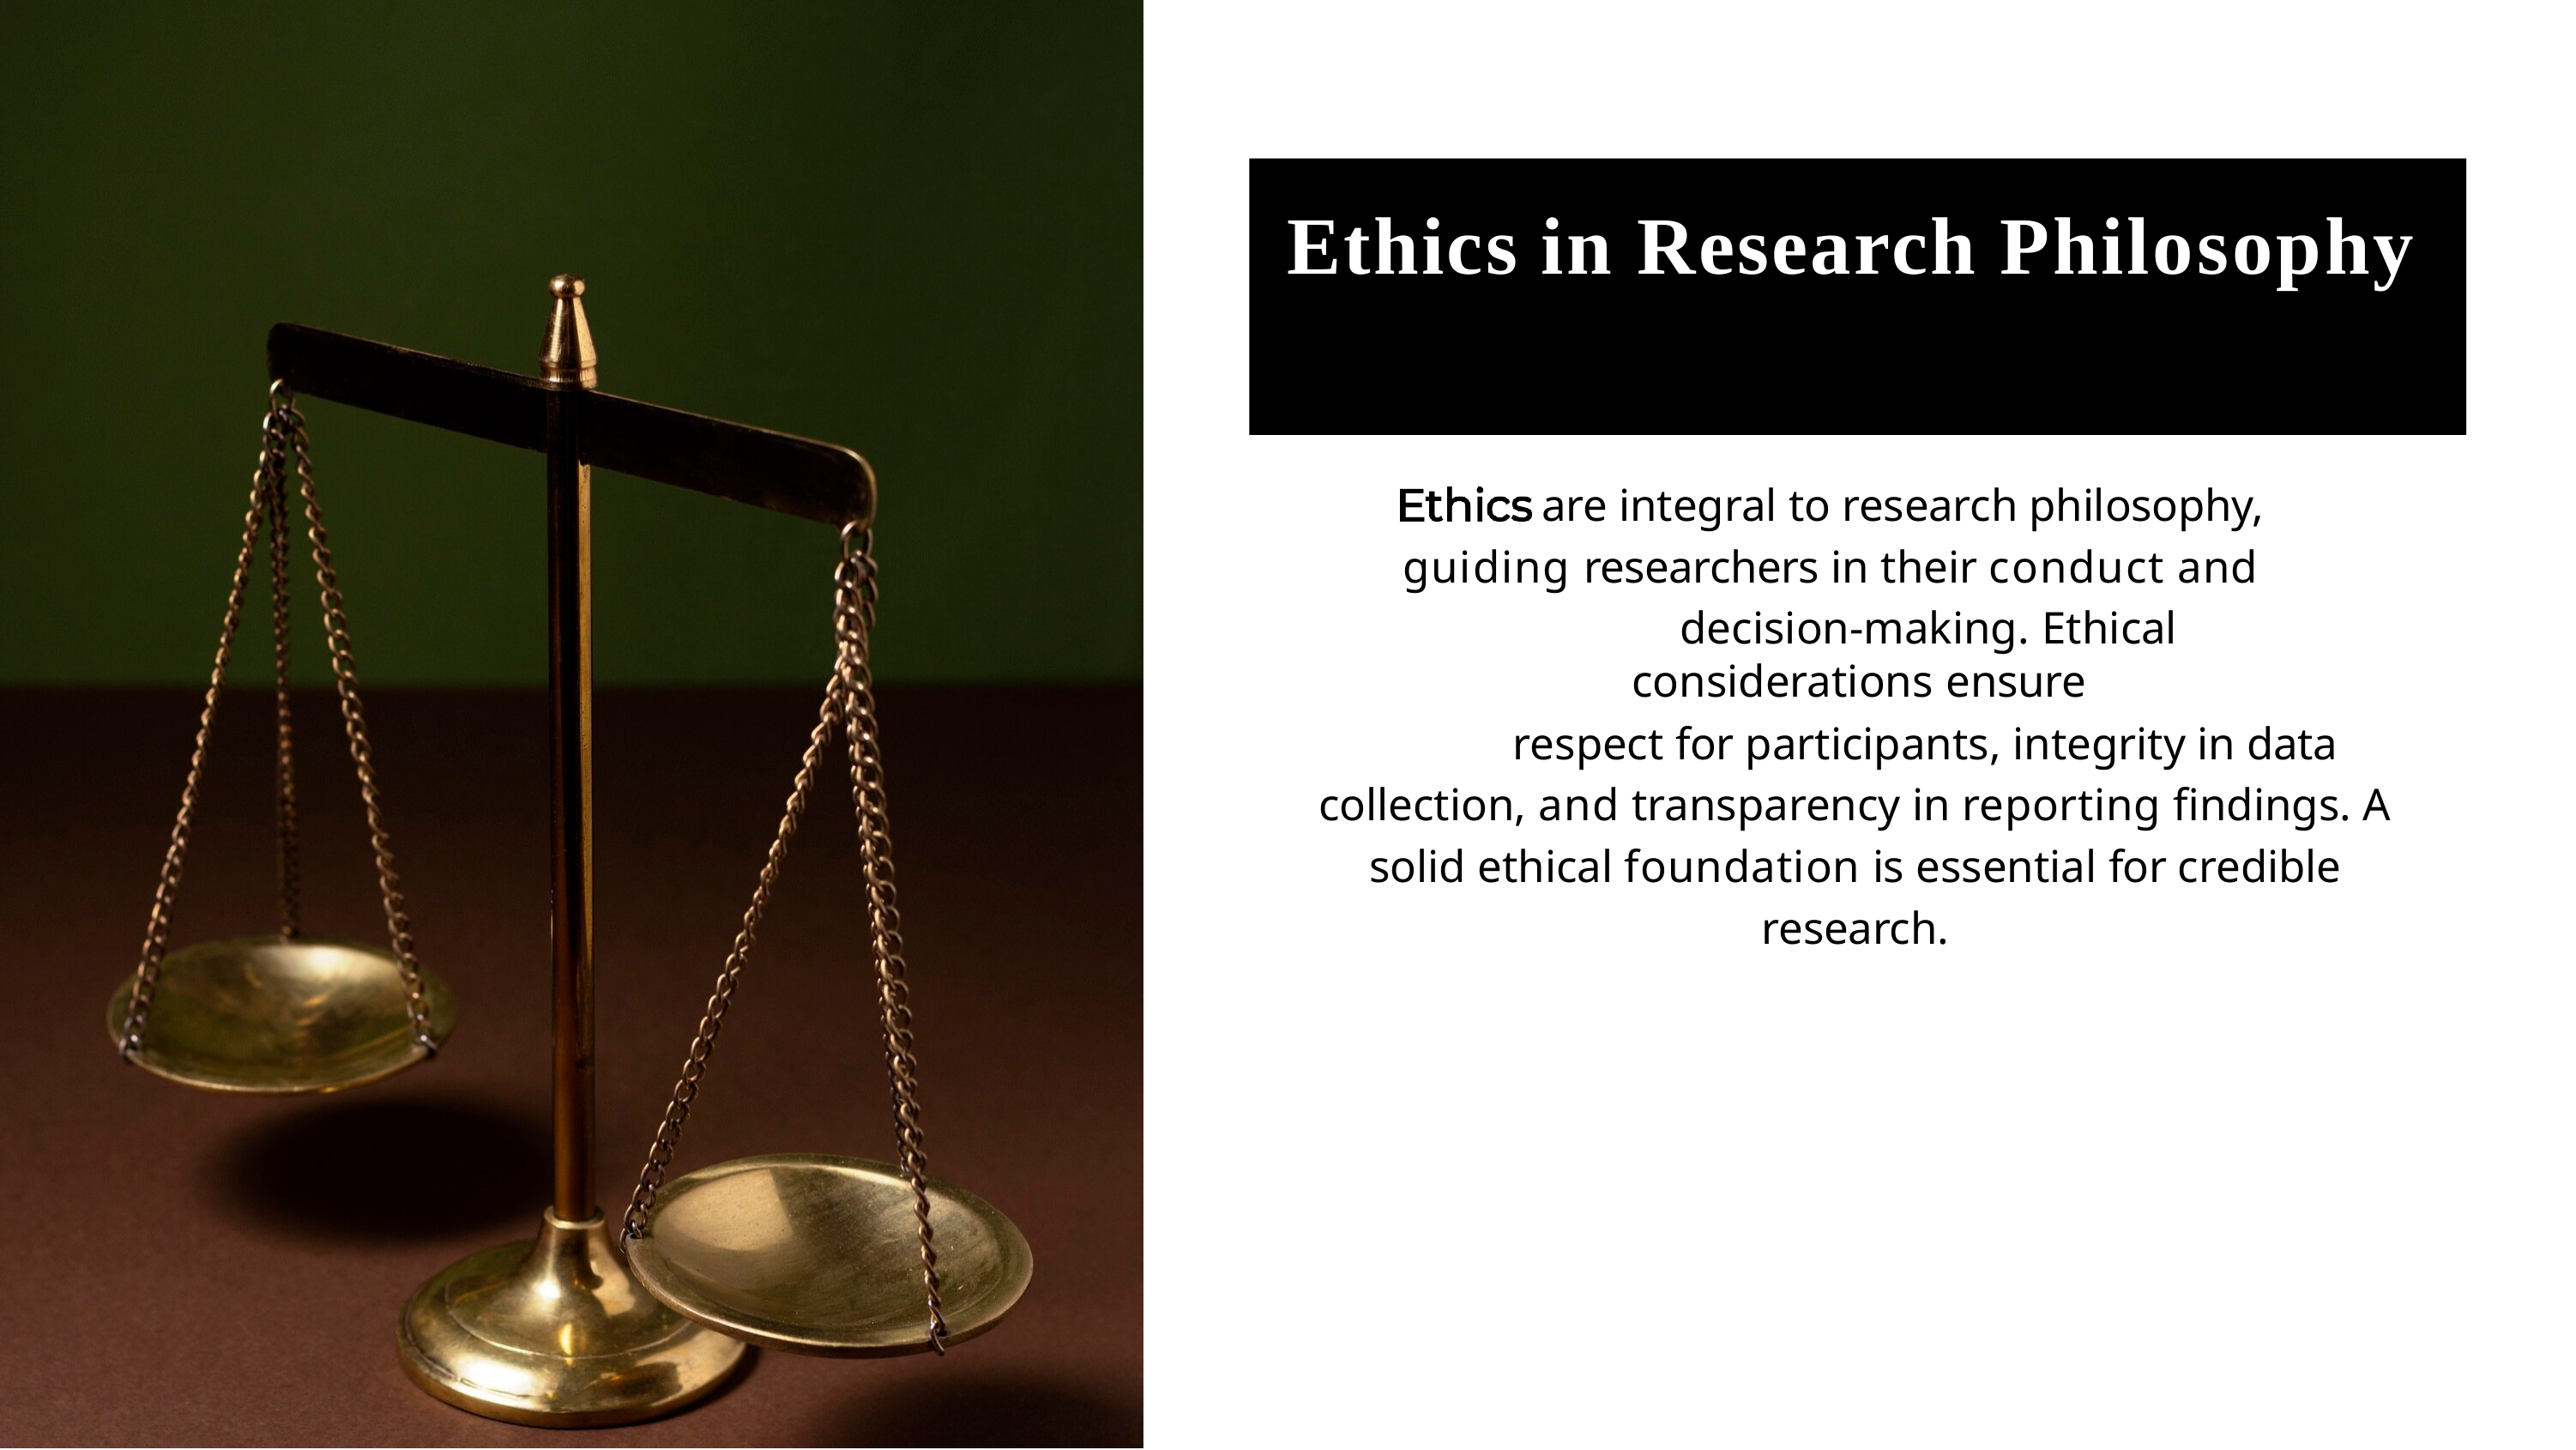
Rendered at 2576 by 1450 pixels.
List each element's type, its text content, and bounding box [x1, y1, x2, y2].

picture [0, 0, 1144, 1448]
title Ethics in Research Philosophy [1249, 158, 2467, 435]
picture [1400, 486, 1532, 523]
text_box are integral to research philosophy, guiding researchers in their conduct and decision-making. Ethical considerations ensure respect for participants, integrity in data collection, and transparency in reporting ﬁndings. A solid ethical foundation is essential for credible research. [1308, 467, 2402, 953]
